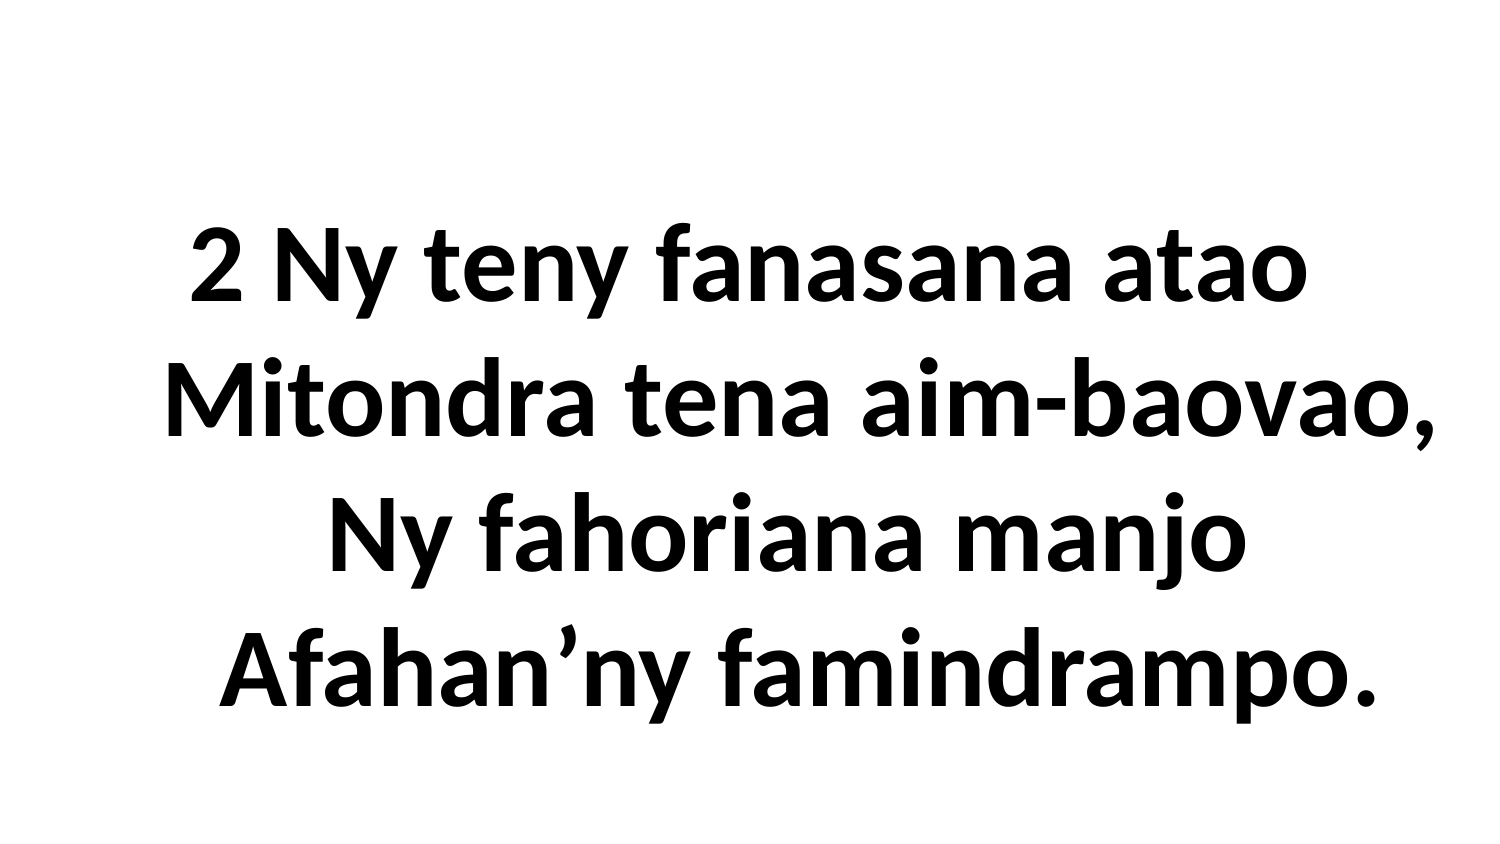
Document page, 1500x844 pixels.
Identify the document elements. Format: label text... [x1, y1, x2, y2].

text_box 2 Ny teny fanasana atao Mitondra tena aim-baovao, Ny fahoriana manjo Afahan’ny famindrampo. [0, 46, 1500, 844]
